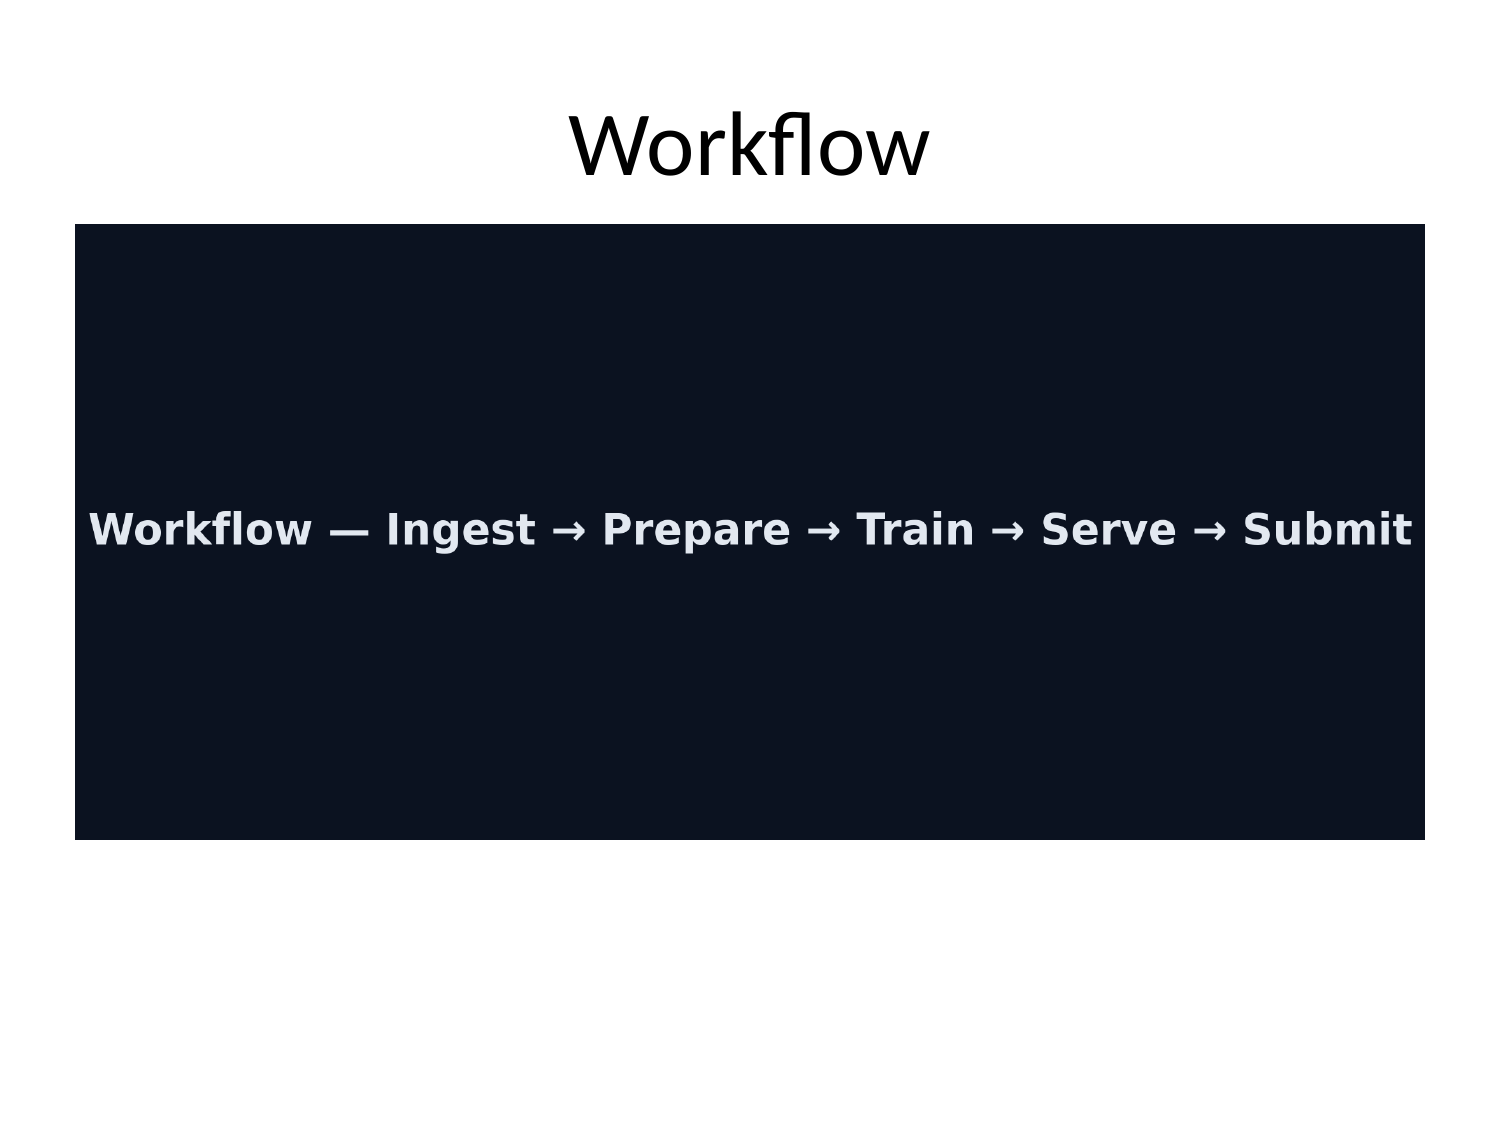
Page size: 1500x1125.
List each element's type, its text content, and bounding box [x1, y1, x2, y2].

title Workflow [75, 45, 1425, 224]
picture [74, 224, 1426, 840]
